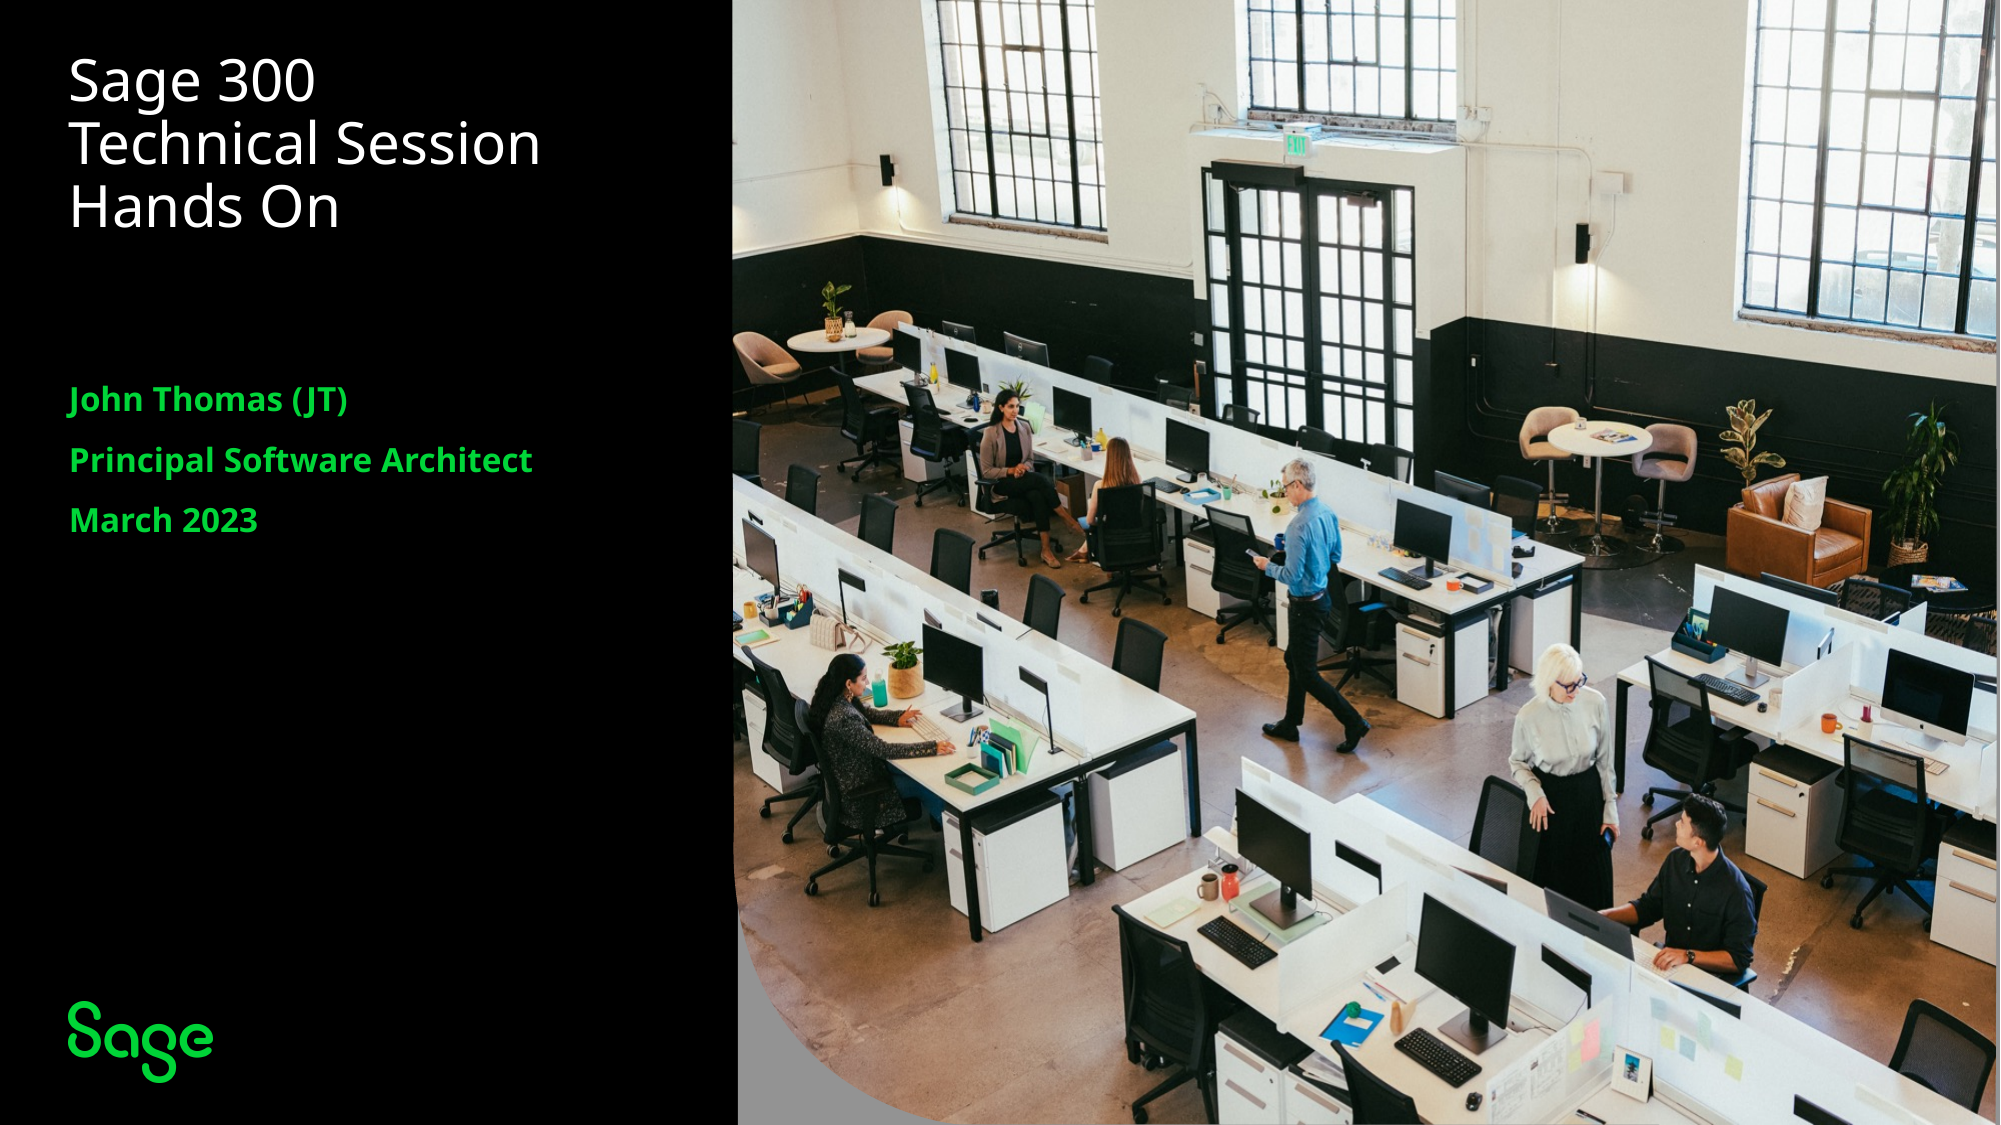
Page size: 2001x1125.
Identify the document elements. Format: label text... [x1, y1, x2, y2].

picture [68, 1001, 213, 1083]
subtitle John Thomas (JT) Principal Software Architect March 2023 [68, 370, 696, 575]
title Sage 300 Technical Session Hands On [68, 50, 732, 289]
picture [732, 0, 2000, 1125]
